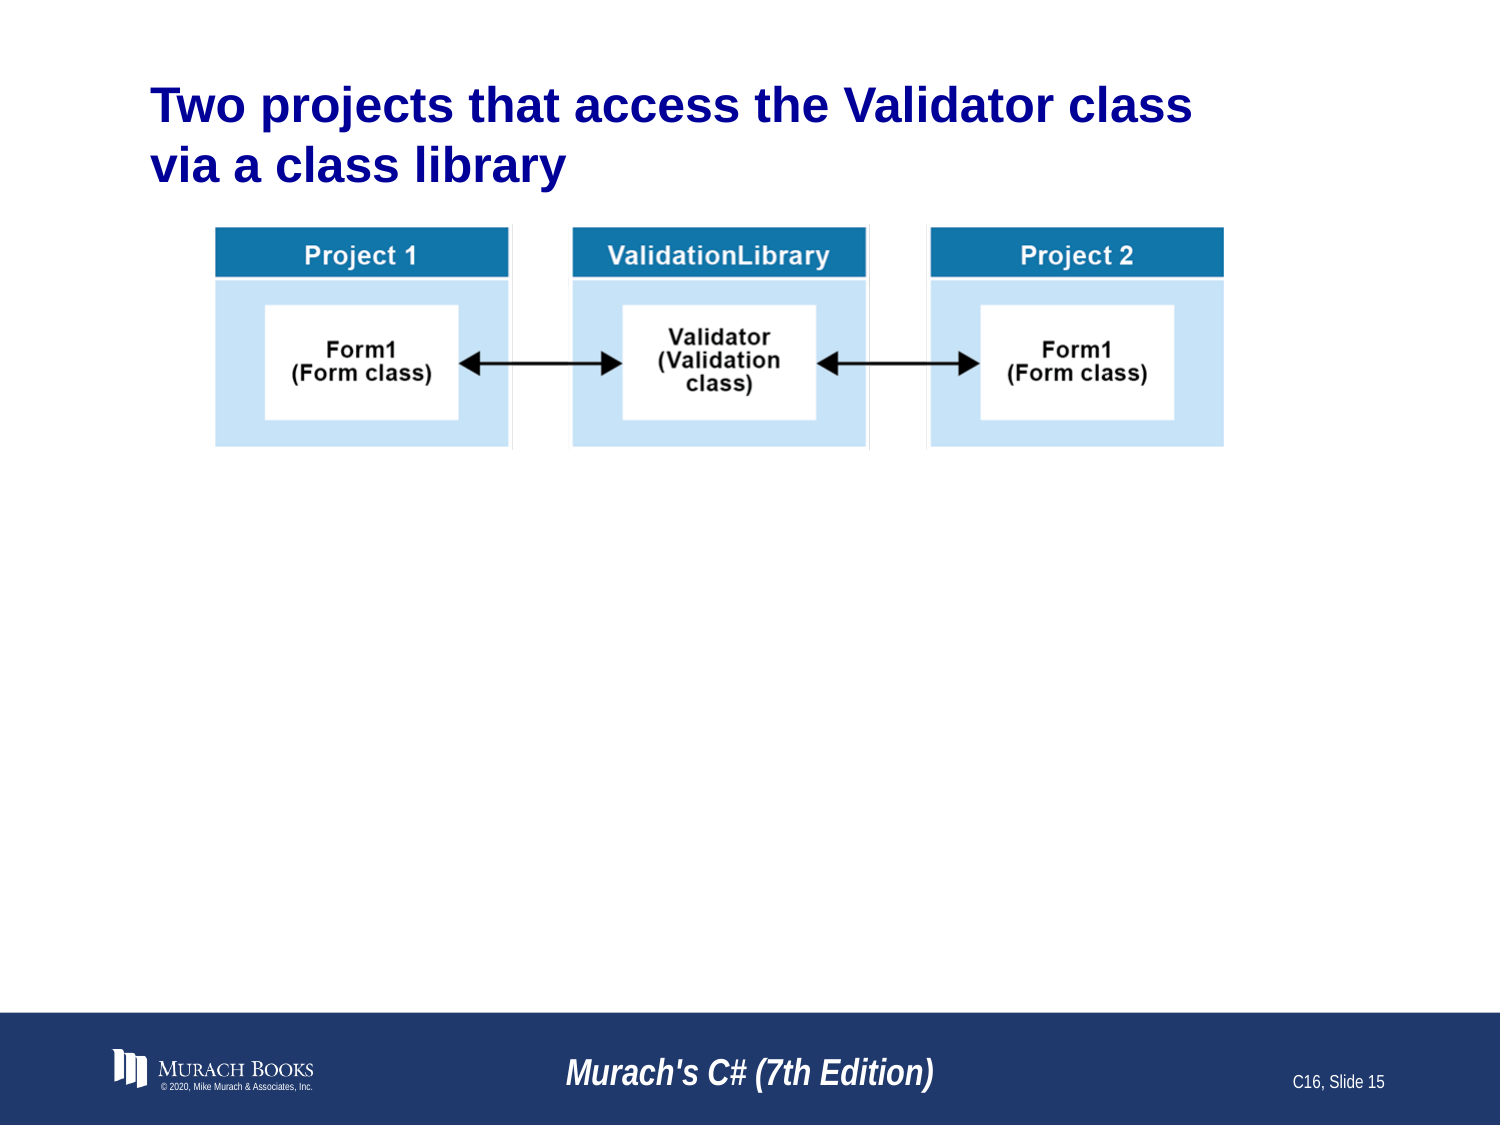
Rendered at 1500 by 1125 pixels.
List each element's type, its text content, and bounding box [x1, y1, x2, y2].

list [212, 224, 1227, 451]
slide_number Murach's C# (7th Edition) [463, 1025, 1050, 1100]
slide_number C16, Slide 15 [1087, 1025, 1400, 1100]
footer © 2020, Mike Murach & Associates, Inc. [12, 1025, 463, 1100]
title Two projects that access the Validator class via a class library [150, 72, 1350, 194]
